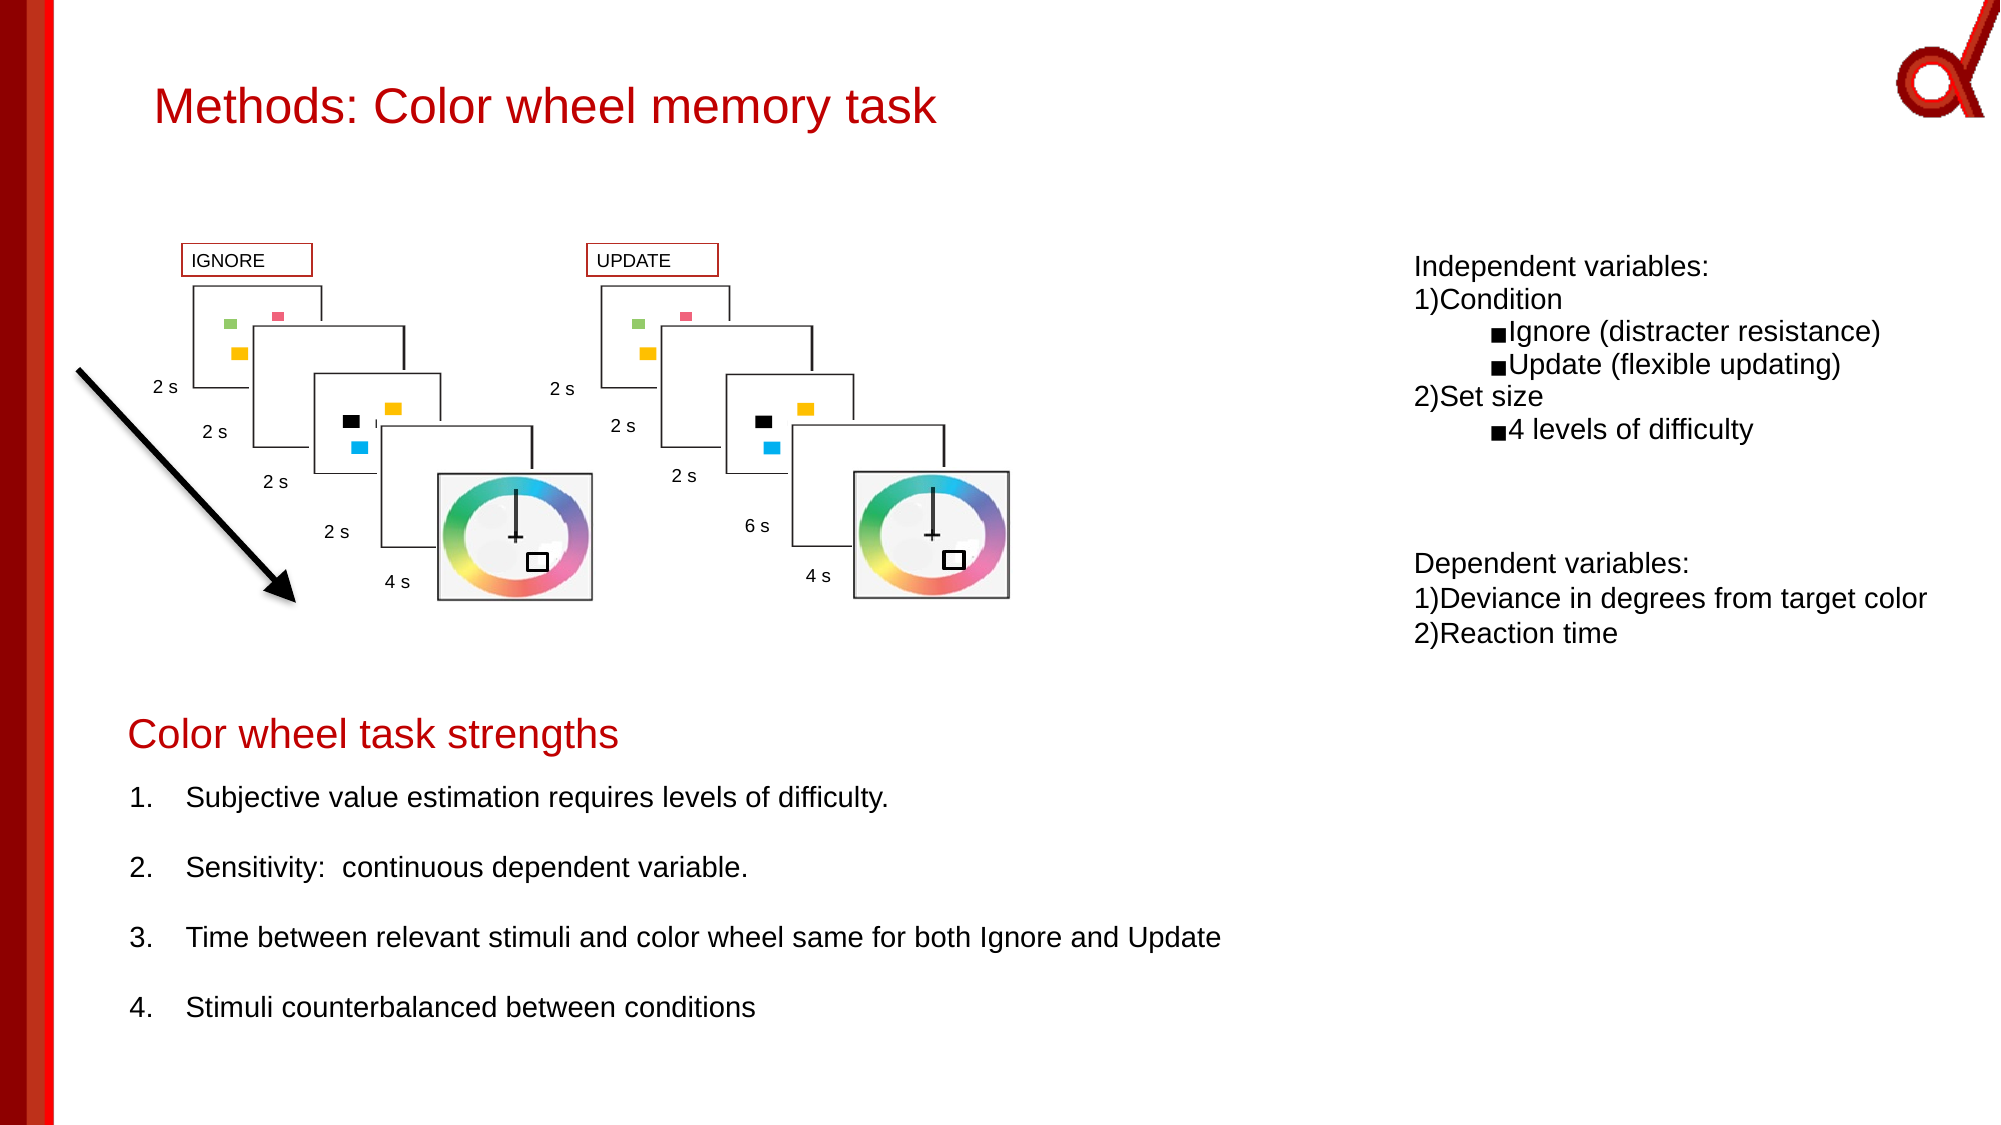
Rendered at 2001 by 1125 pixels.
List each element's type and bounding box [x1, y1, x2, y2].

text_box [112, 699, 1277, 765]
text_box [114, 770, 1365, 1069]
text_box [1398, 243, 2000, 456]
text_box [729, 506, 788, 545]
picture [0, 0, 2000, 1125]
text_box [656, 371, 857, 495]
text_box [370, 562, 436, 600]
text_box [587, 243, 718, 276]
text_box [1398, 536, 1962, 659]
text_box [181, 243, 312, 276]
text_box [790, 556, 852, 595]
text_box [138, 71, 1784, 143]
text_box [534, 282, 735, 445]
text_box [77, 282, 445, 603]
text_box [309, 512, 376, 550]
